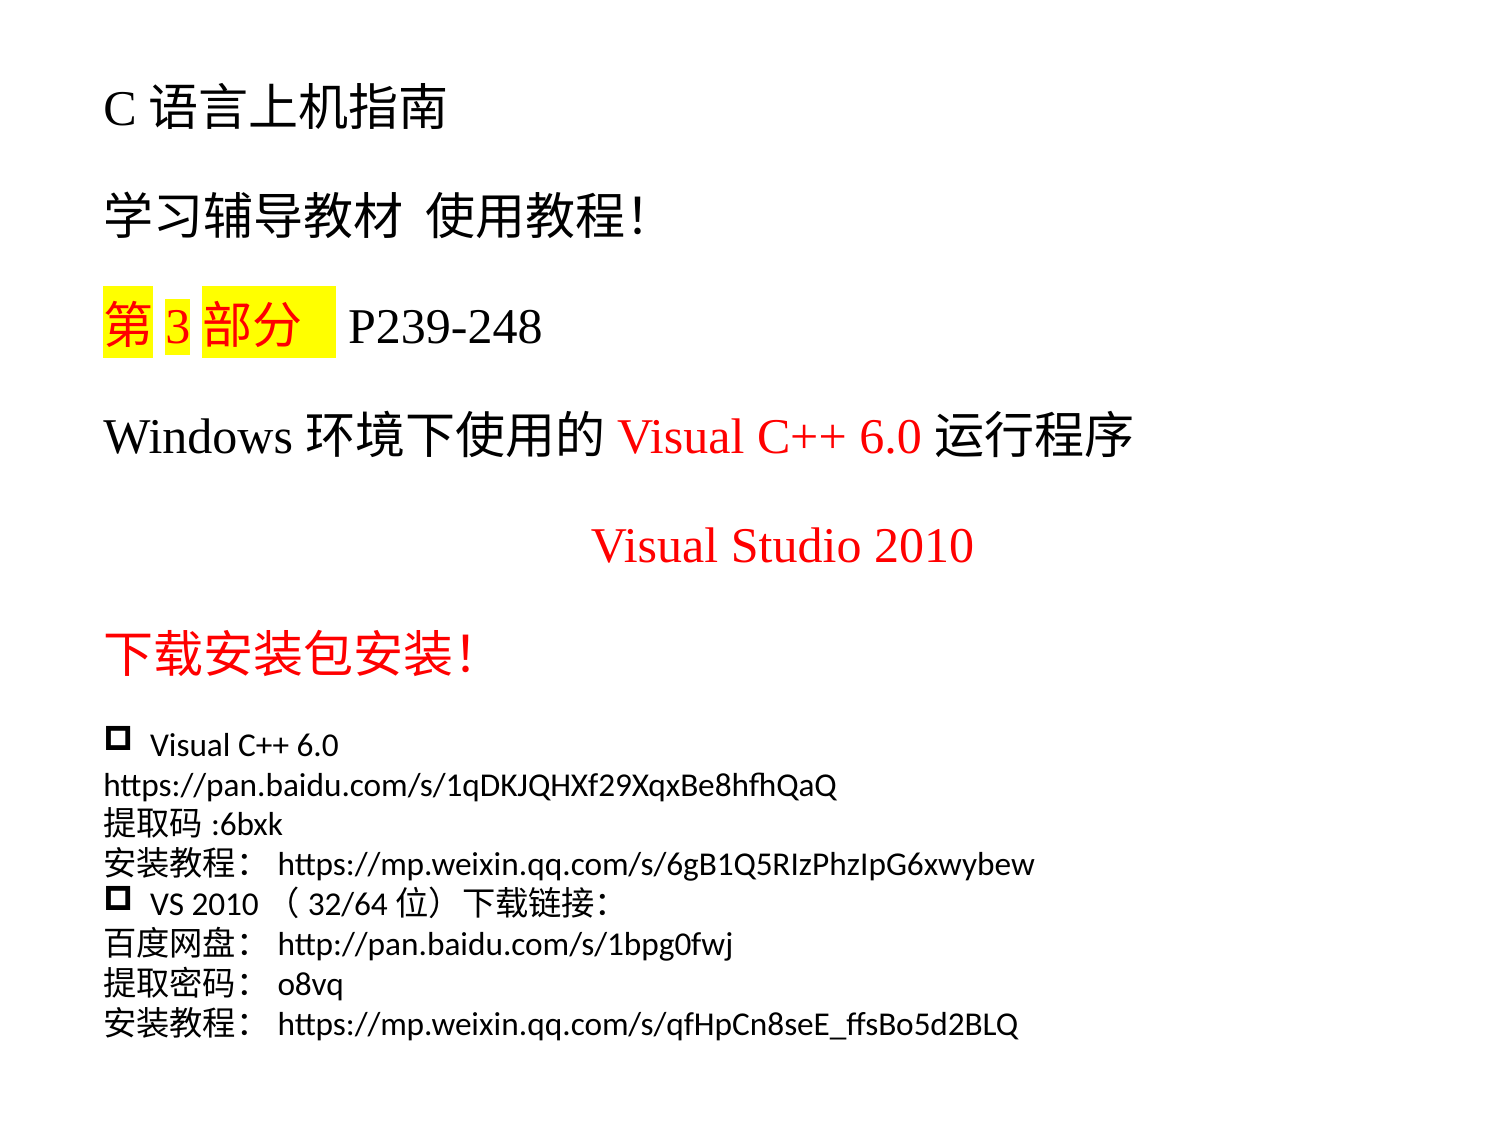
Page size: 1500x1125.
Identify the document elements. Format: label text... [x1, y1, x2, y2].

text_box C语言上机指南 学习辅导教材 使用教程！ 第3部分 P239-248 Windows环境下使用的Visual C++ 6.0运行程序 Visual Studio 2010 下载安装包安装！ [88, 55, 1312, 690]
text_box Visual C++ 6.0 https://pan.baidu.com/s/1qDKJQHXf29XqxBe8hfhQaQ 提取码:6bxk 安装教程：https://mp.weixin.qq.com/s/6gB1Q5RIzPhzIpG6xwybew VS 2010（32/64位）下载链接： 百度网盘：http://pan.baidu.com/s/1bpg0fwj 提取密码：o8vq 安装教程：https://mp.weixin.qq.com/s/qfHpCn8seE_ffsBo5d2BLQ [88, 715, 1368, 1050]
